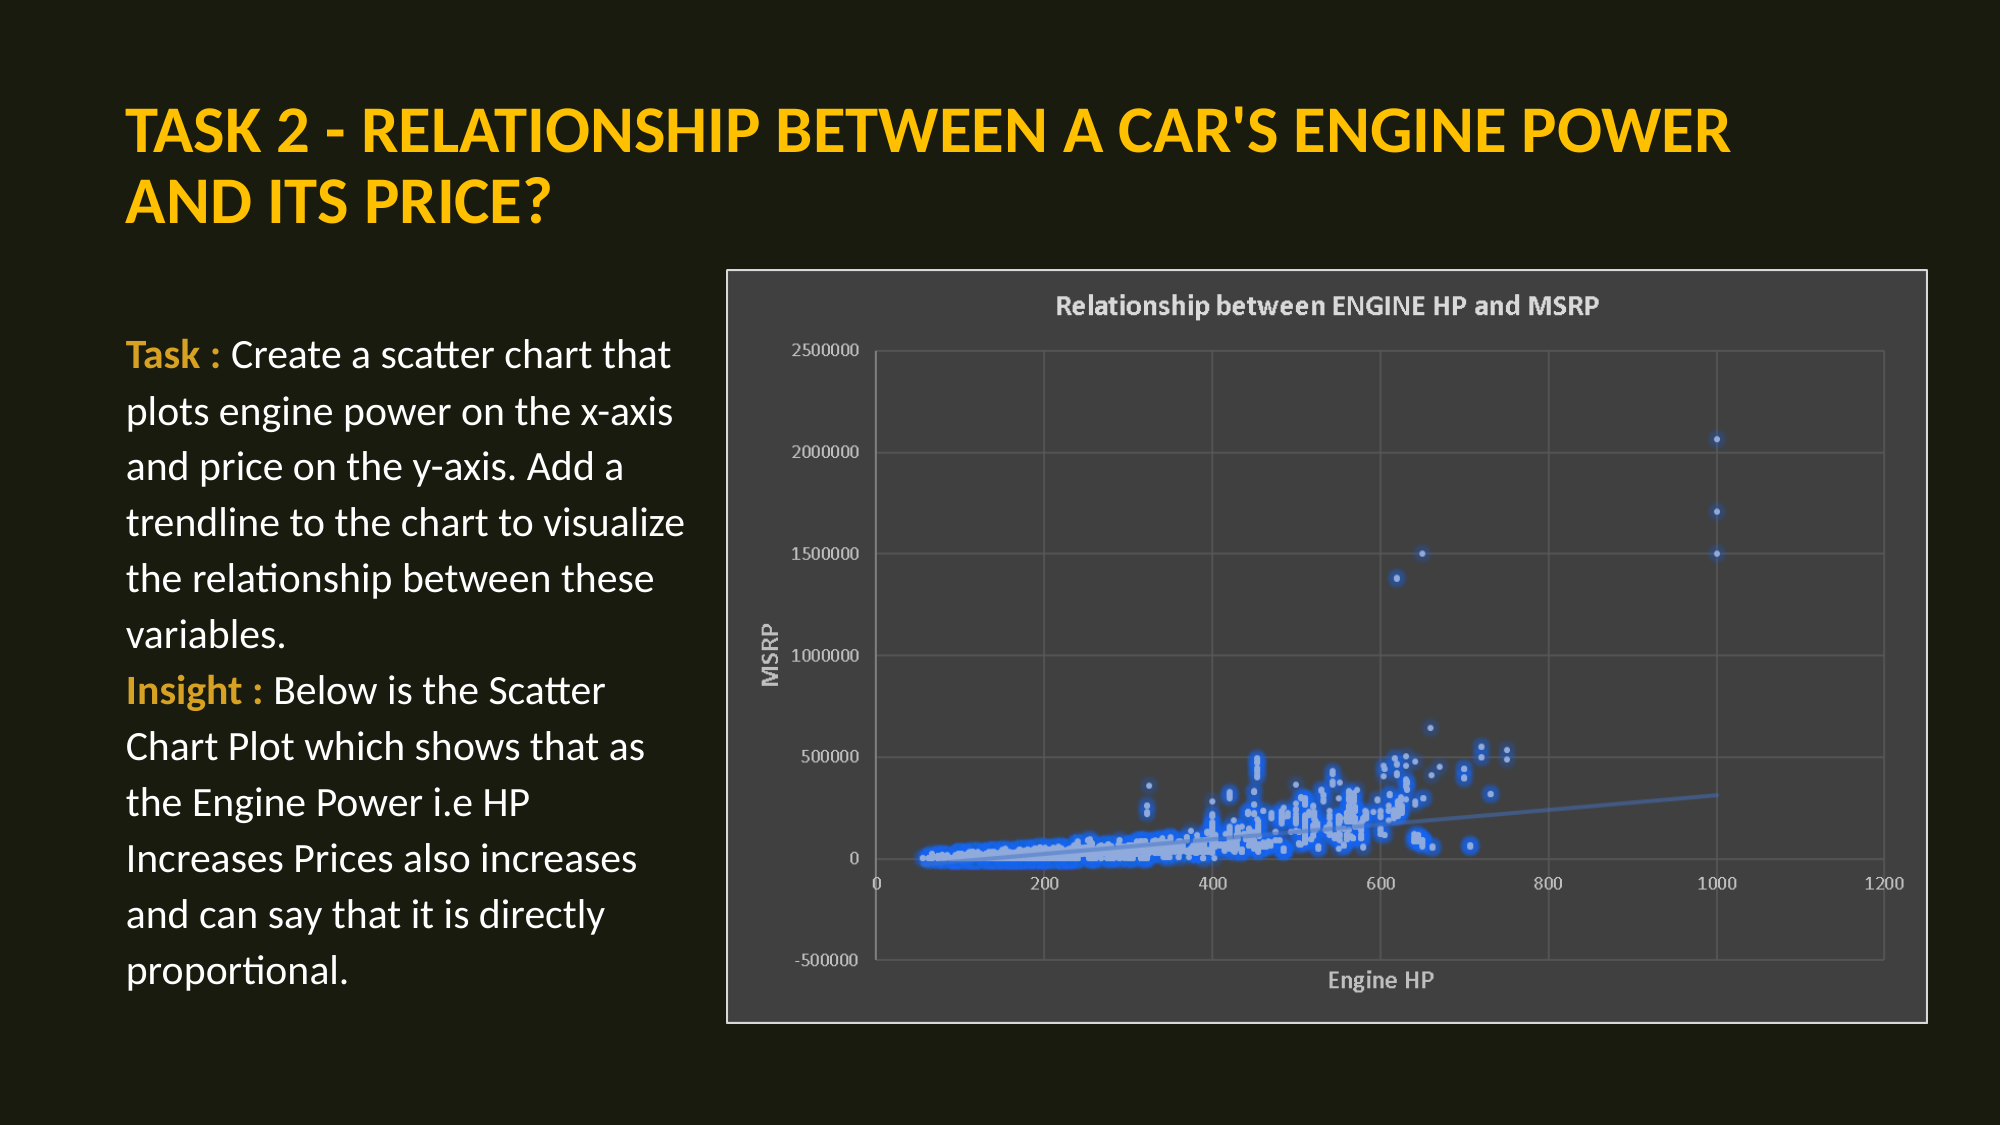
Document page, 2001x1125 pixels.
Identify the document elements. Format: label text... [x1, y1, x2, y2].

title TASK 2 - RELATIONSHIP BETWEEN A CAR'S ENGINE POWER AND ITS PRICE? [110, 87, 1795, 246]
picture [726, 269, 1928, 1024]
list Task : Create a scatter chart that plots engine power on the x-axis and price on the y-axis. Add a trendline to the chart to visualize the relationship between these variables. Insight : Below is the Scatter Chart Plot which shows that as the Engine Power i.e HP Increases Prices also increases and can say that it is directly proportional. [110, 263, 706, 1024]
